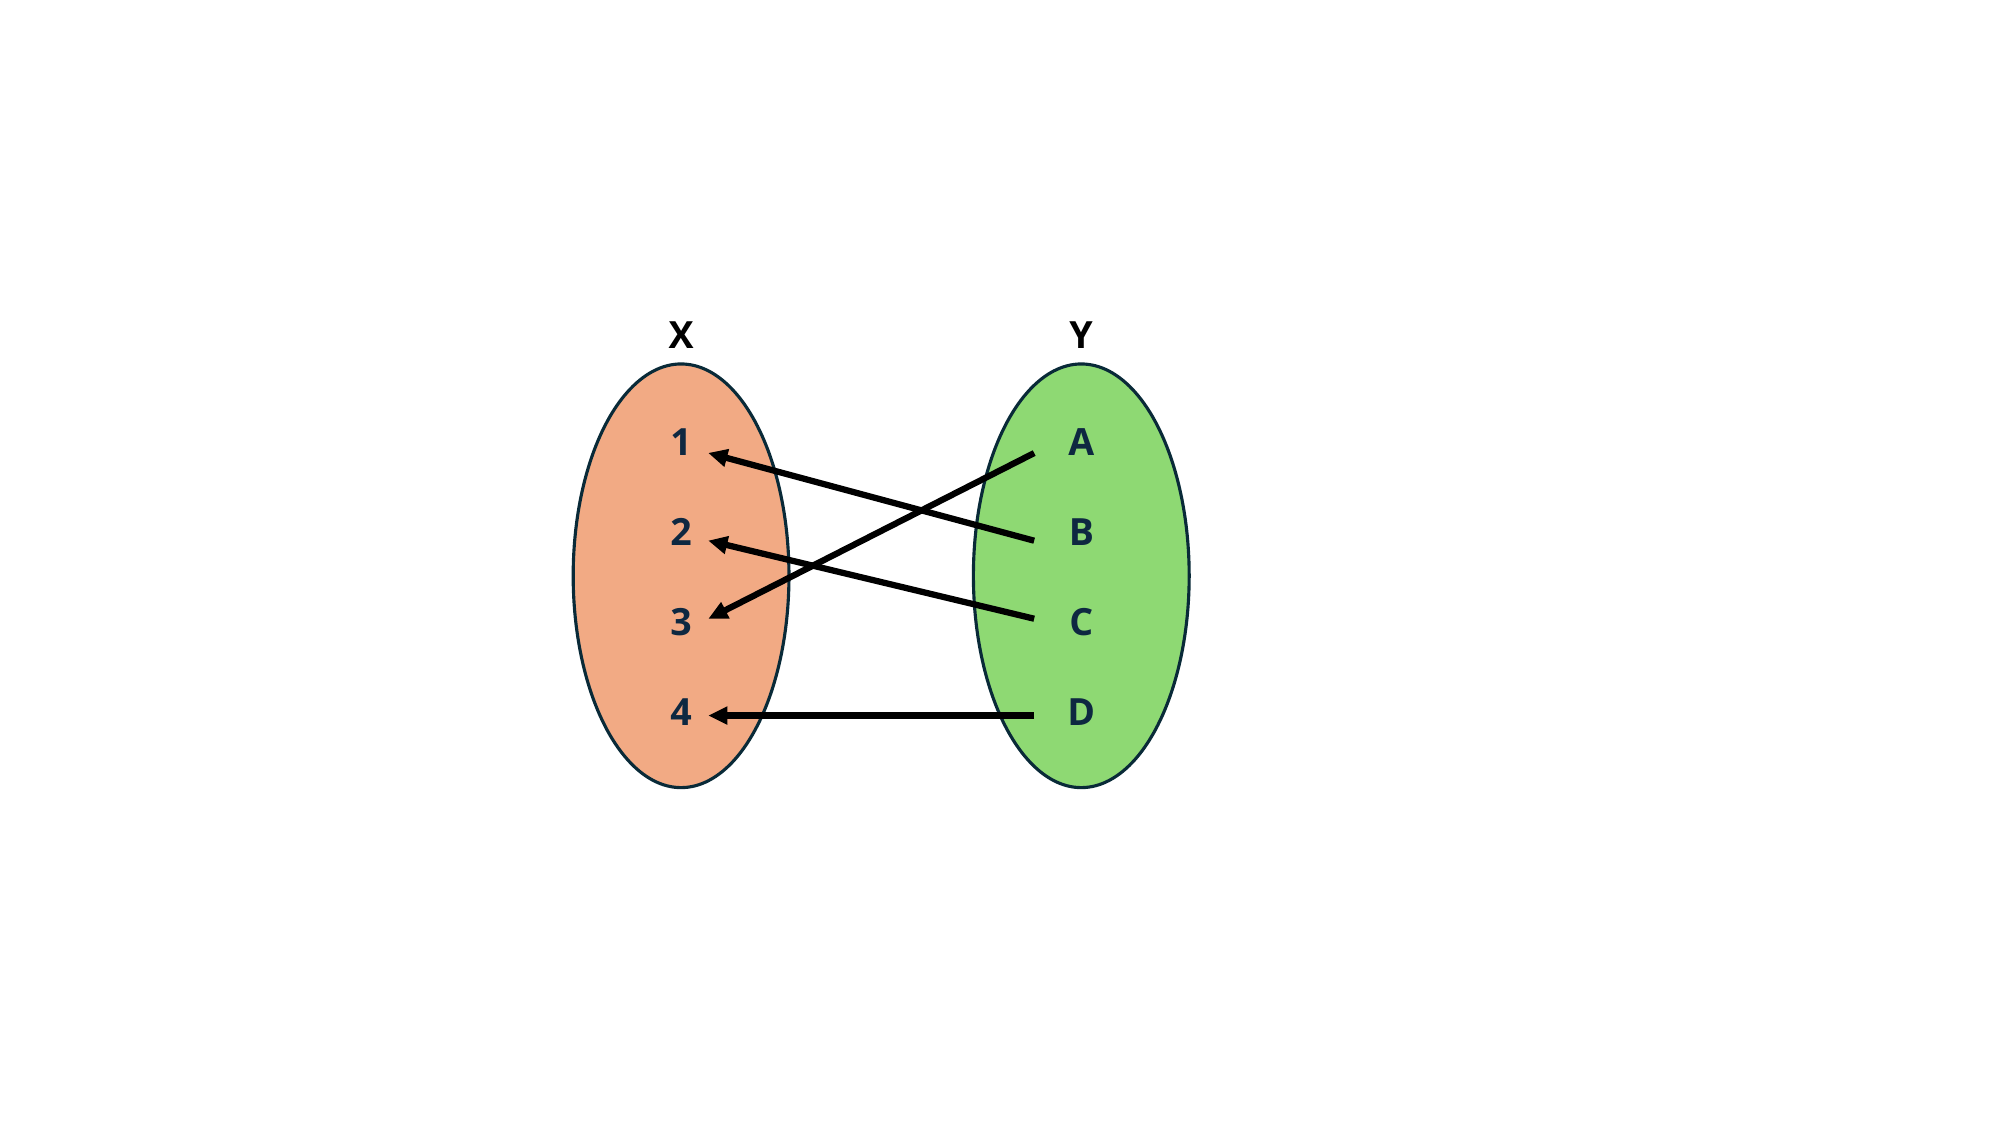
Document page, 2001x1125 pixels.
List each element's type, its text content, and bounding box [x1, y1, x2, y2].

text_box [708, 452, 1035, 540]
text_box X [653, 303, 709, 364]
text_box 1 2 3 4 [571, 364, 789, 790]
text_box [708, 540, 1035, 620]
text_box [509, 272, 1254, 870]
text_box Y [1054, 303, 1108, 364]
text_box A B C D [974, 364, 1191, 790]
